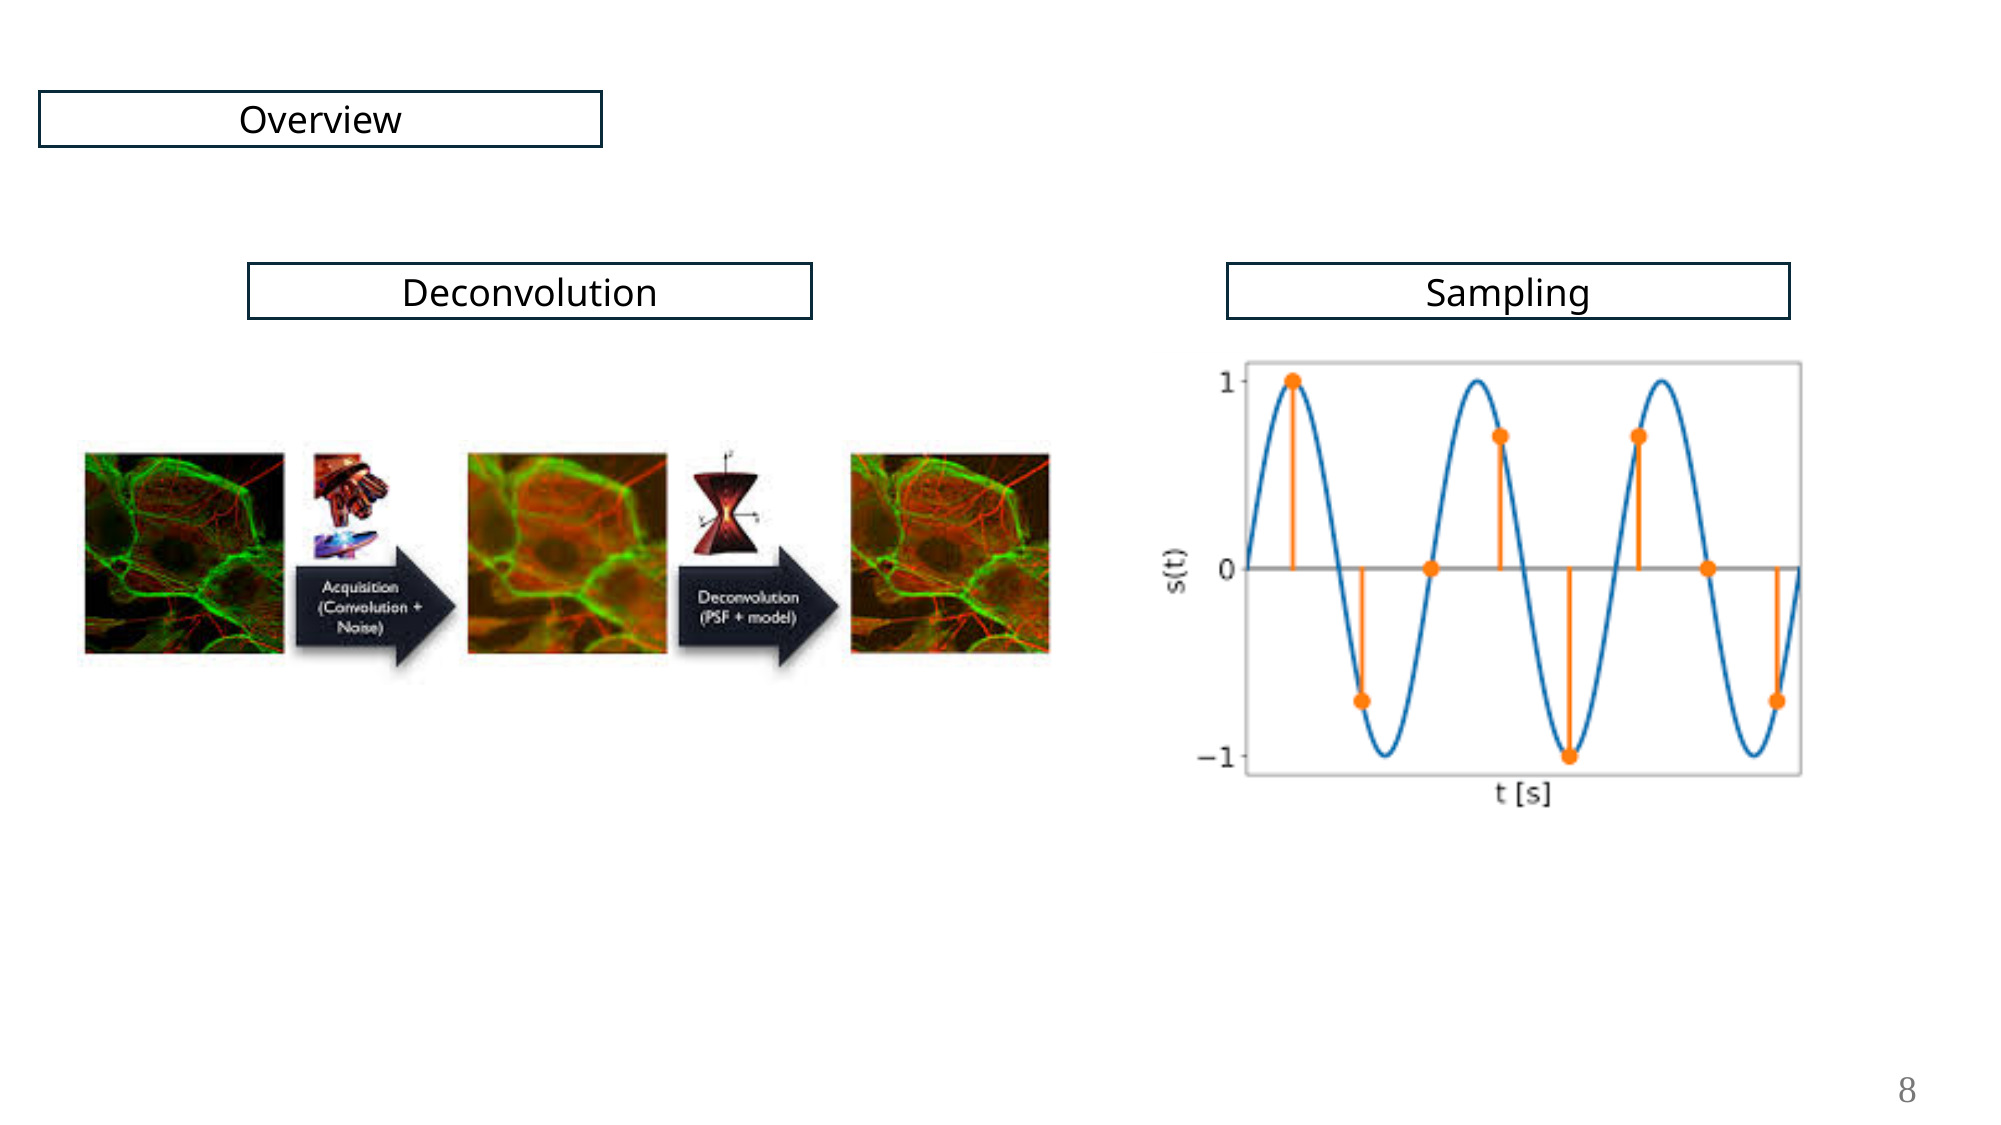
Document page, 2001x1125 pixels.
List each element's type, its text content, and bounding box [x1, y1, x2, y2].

picture [76, 440, 1058, 685]
text_box Sampling [1226, 262, 1791, 320]
text_box Deconvolution [247, 262, 813, 320]
picture [1150, 350, 1814, 820]
text_box Overview [38, 90, 603, 148]
slide_number 8 [1481, 1058, 1932, 1118]
